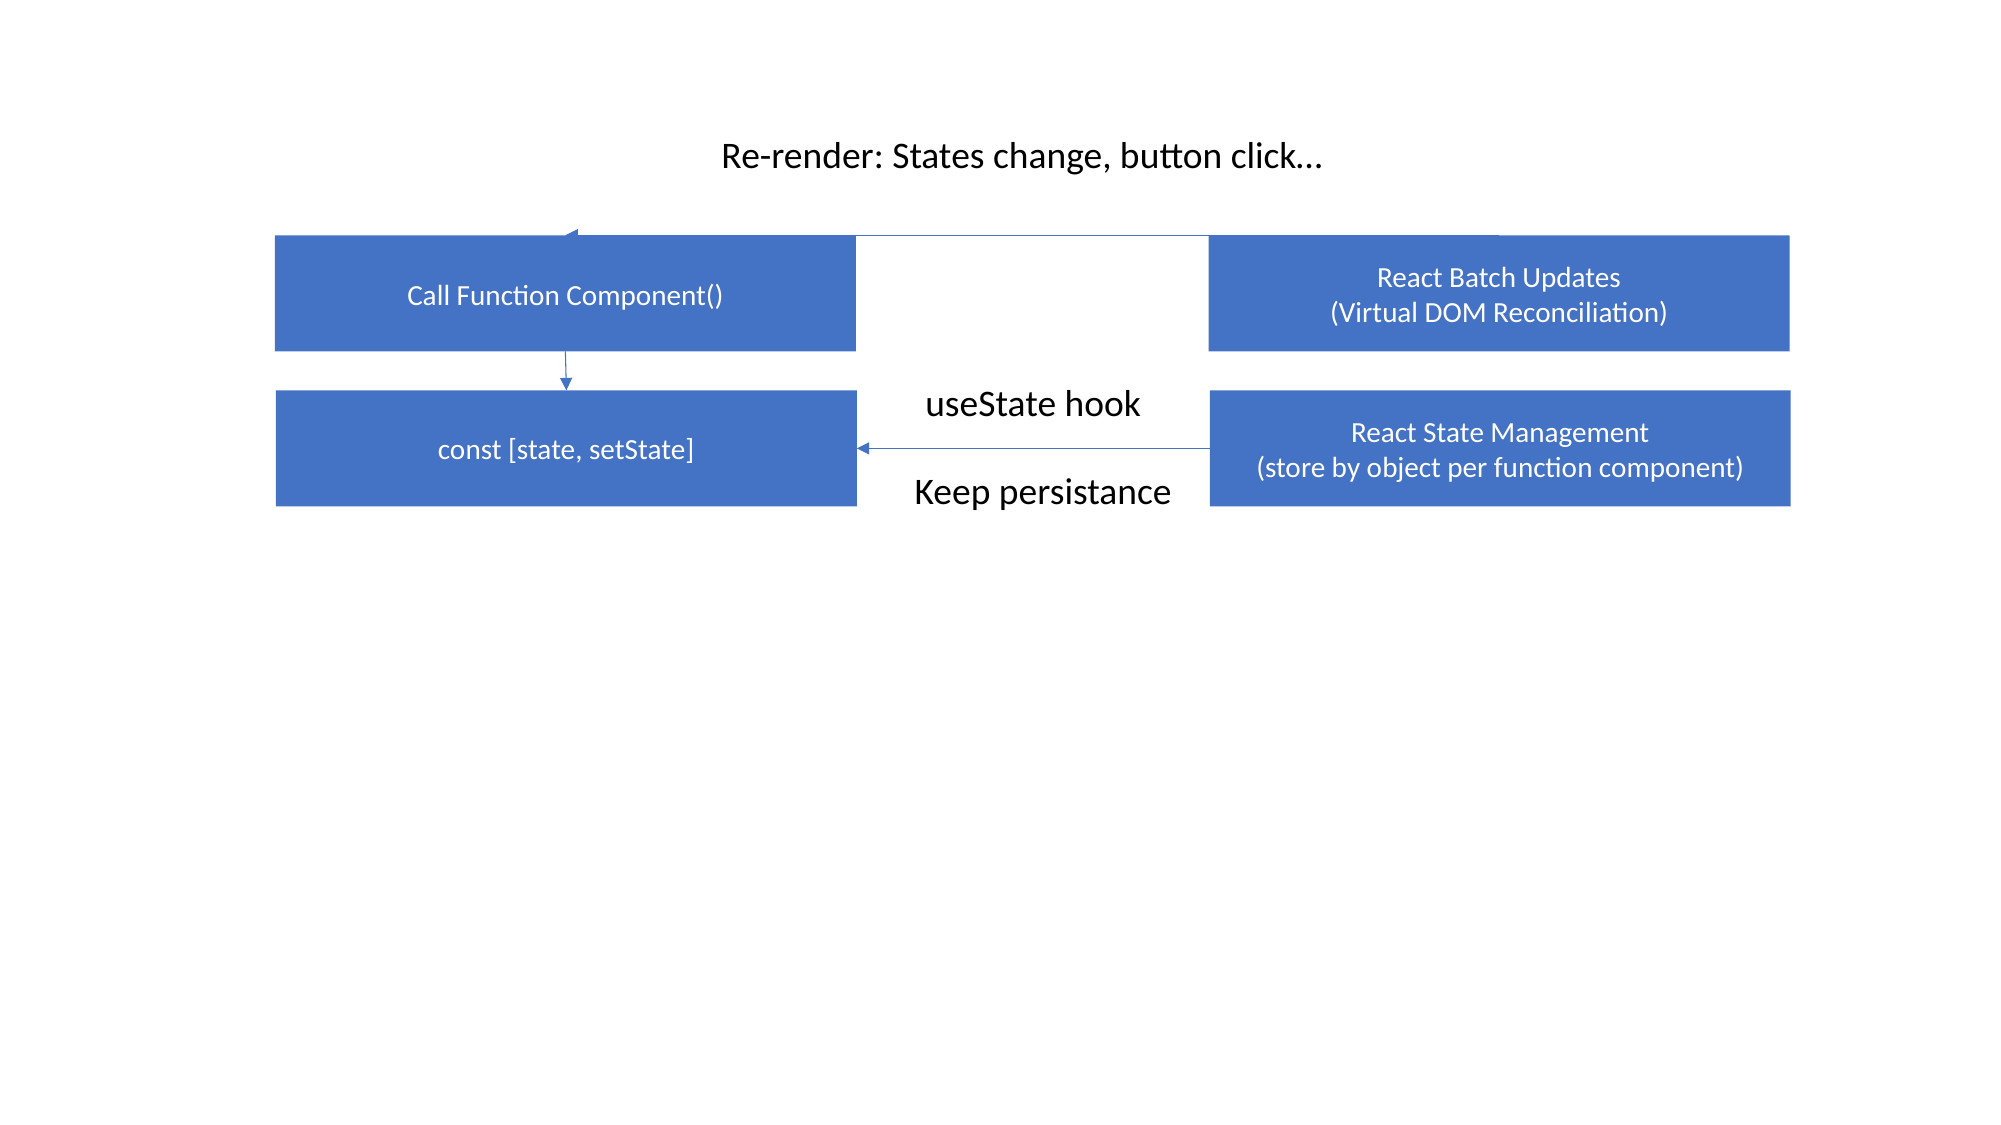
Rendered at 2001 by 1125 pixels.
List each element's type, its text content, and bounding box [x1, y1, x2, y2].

text_box Keep persistance [899, 459, 1032, 520]
text_box Re-render: States change, button click… [706, 124, 1032, 184]
text_box Call Function Component() [274, 234, 857, 352]
text_box Keep persistance [1035, 459, 1187, 520]
text_box const [state, setState] [275, 389, 858, 507]
text_box React State Management (store by object per function component) [1209, 389, 1792, 507]
text_box useState hook [910, 371, 1032, 431]
text_box useState hook [1035, 371, 1157, 431]
text_box React Batch Updates (Virtual DOM Reconciliation) [1208, 234, 1791, 352]
text_box Re-render: States change, button click… [1035, 124, 1338, 184]
